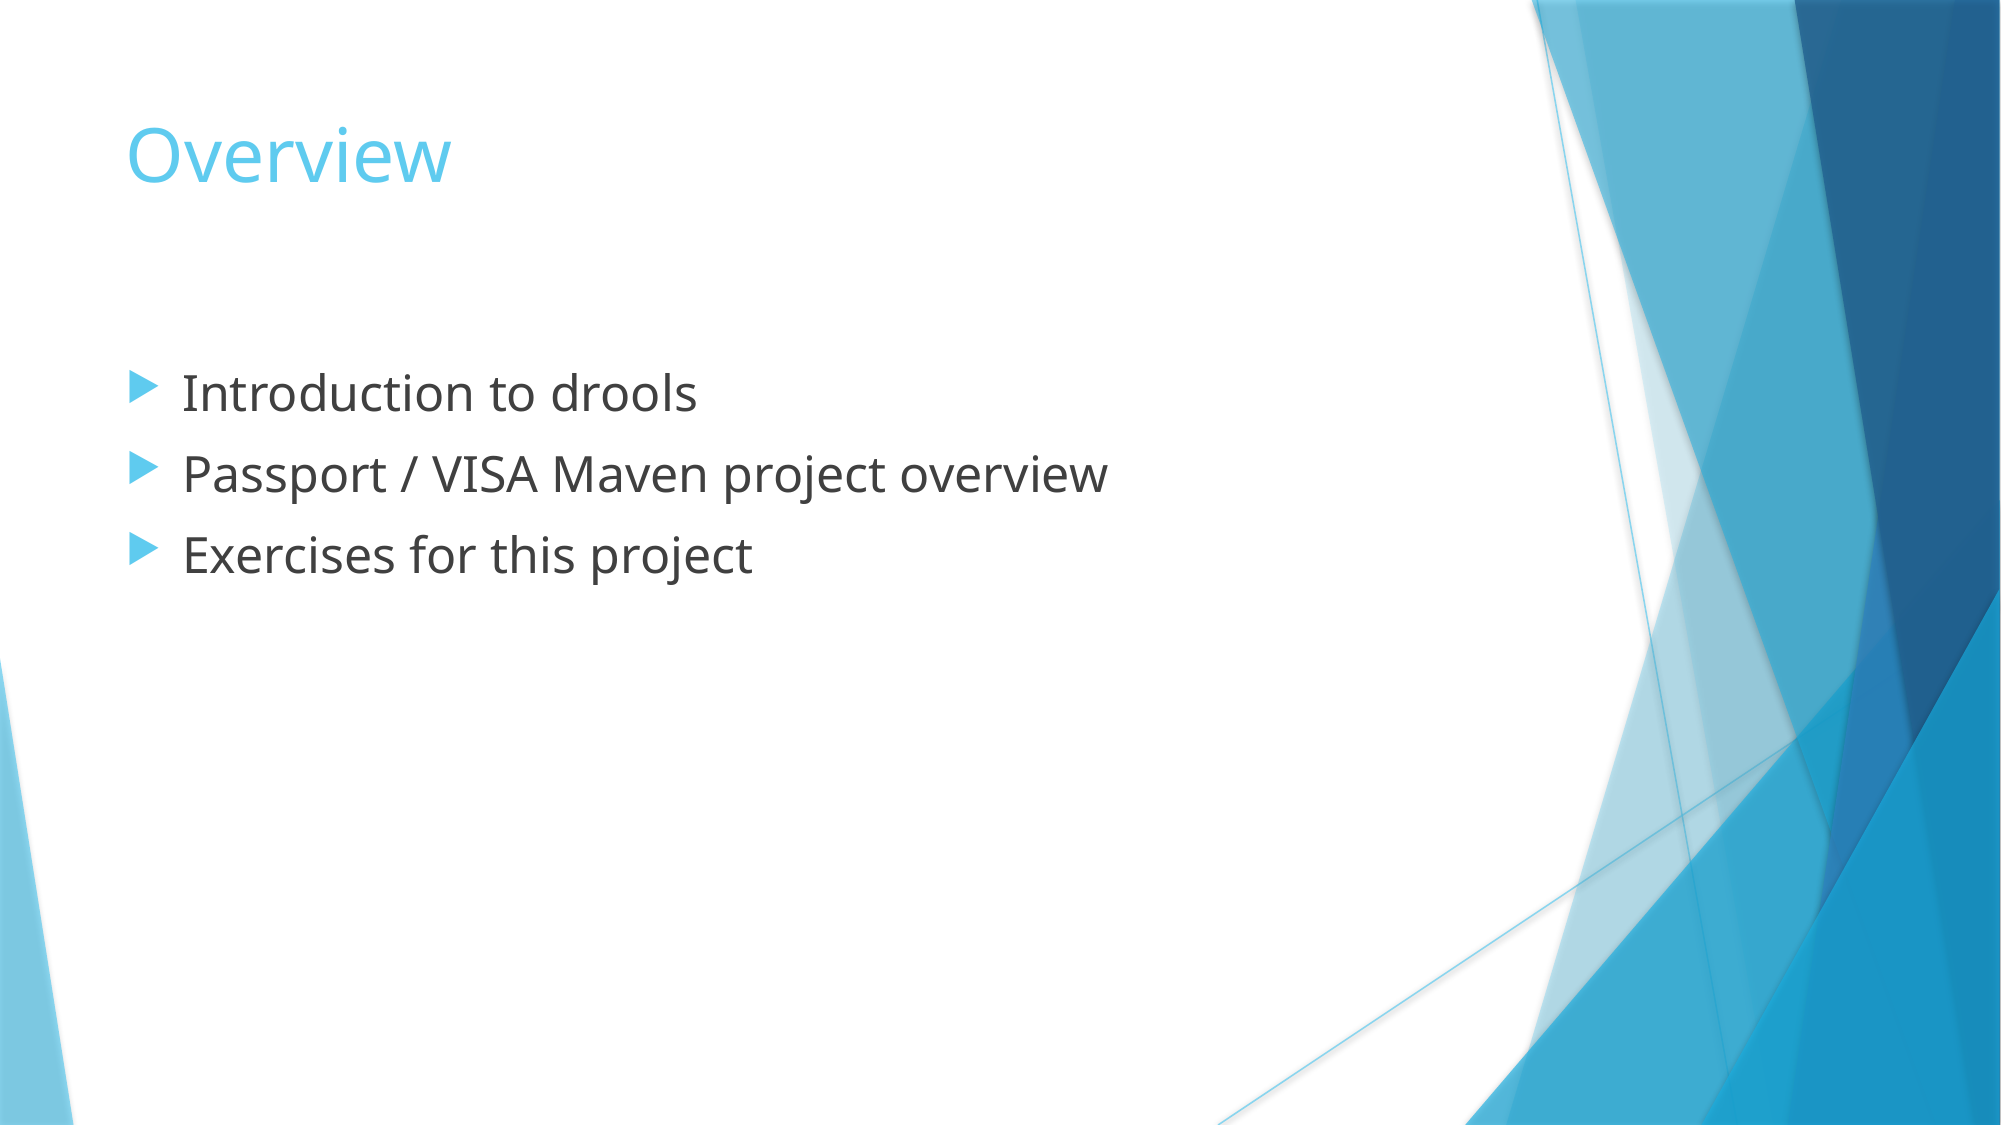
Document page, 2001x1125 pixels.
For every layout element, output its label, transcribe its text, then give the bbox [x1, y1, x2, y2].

text_box Introduction to drools Passport / VISA Maven project overview Exercises for this project [111, 354, 1522, 991]
text_box Overview [111, 99, 1522, 317]
